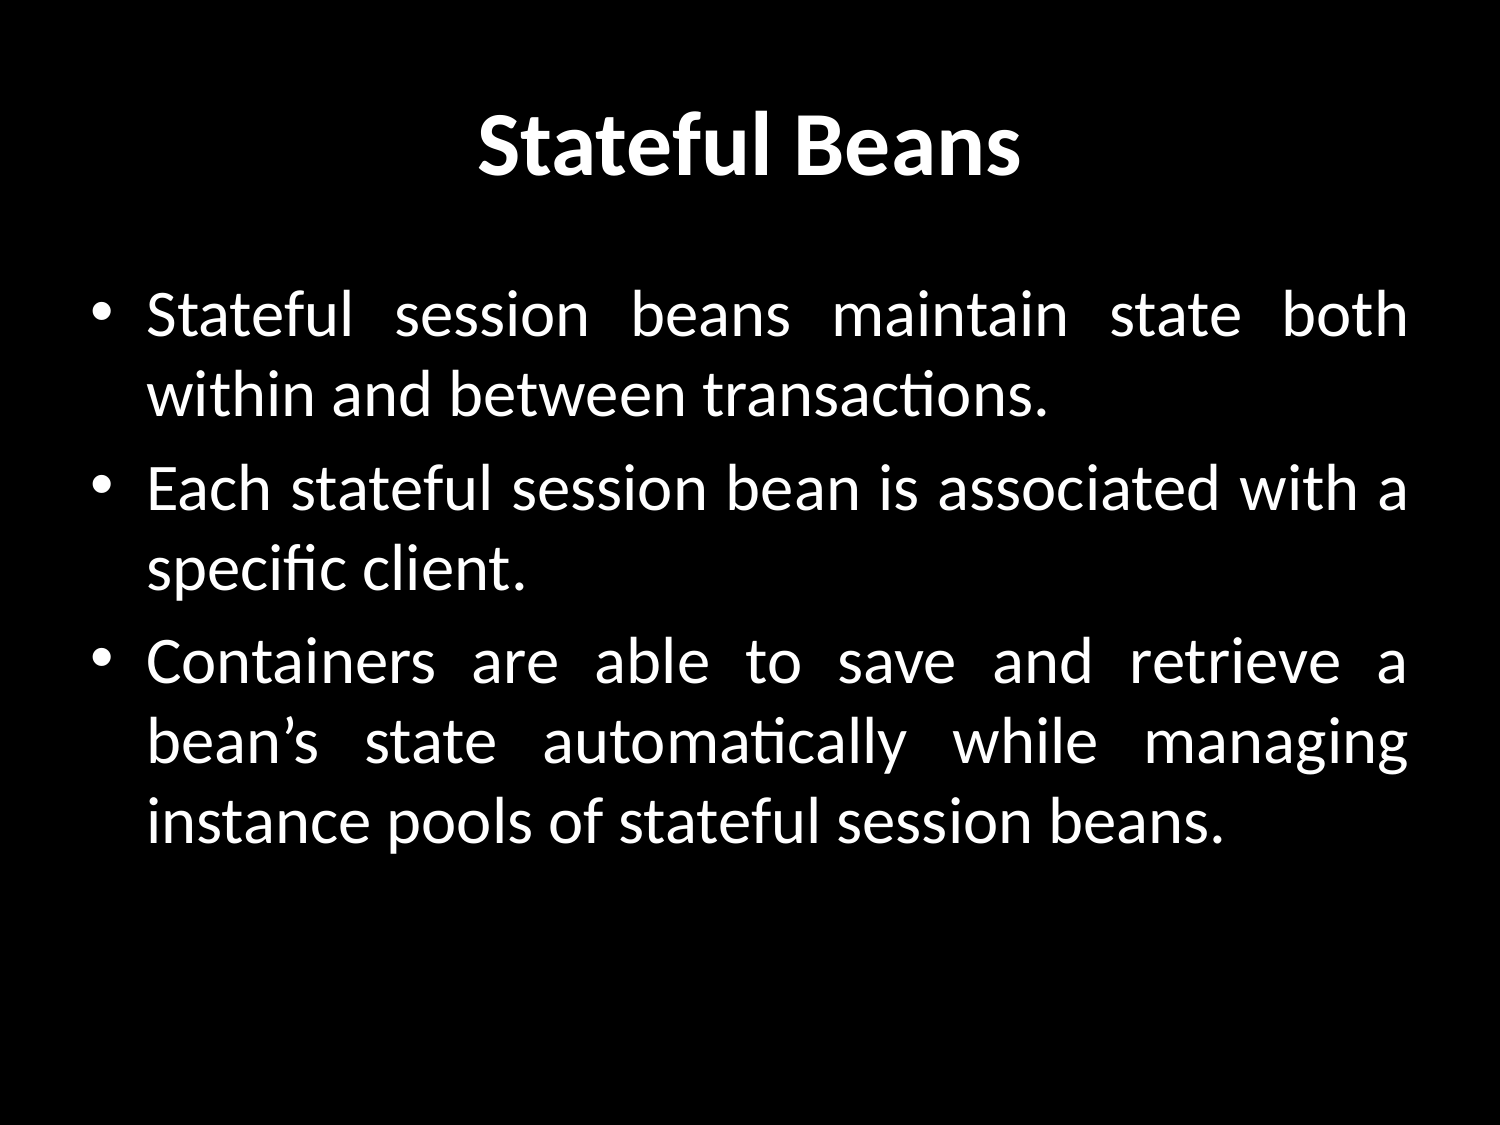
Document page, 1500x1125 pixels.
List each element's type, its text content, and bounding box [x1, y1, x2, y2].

title Stateful Beans [75, 45, 1425, 233]
list Stateful session beans maintain state both within and between transactions. Each stateful session bean is associated with a specific client. Containers are able to save and retrieve a bean’s state automatically while managing instance pools of stateful session beans. [75, 262, 1425, 1005]
